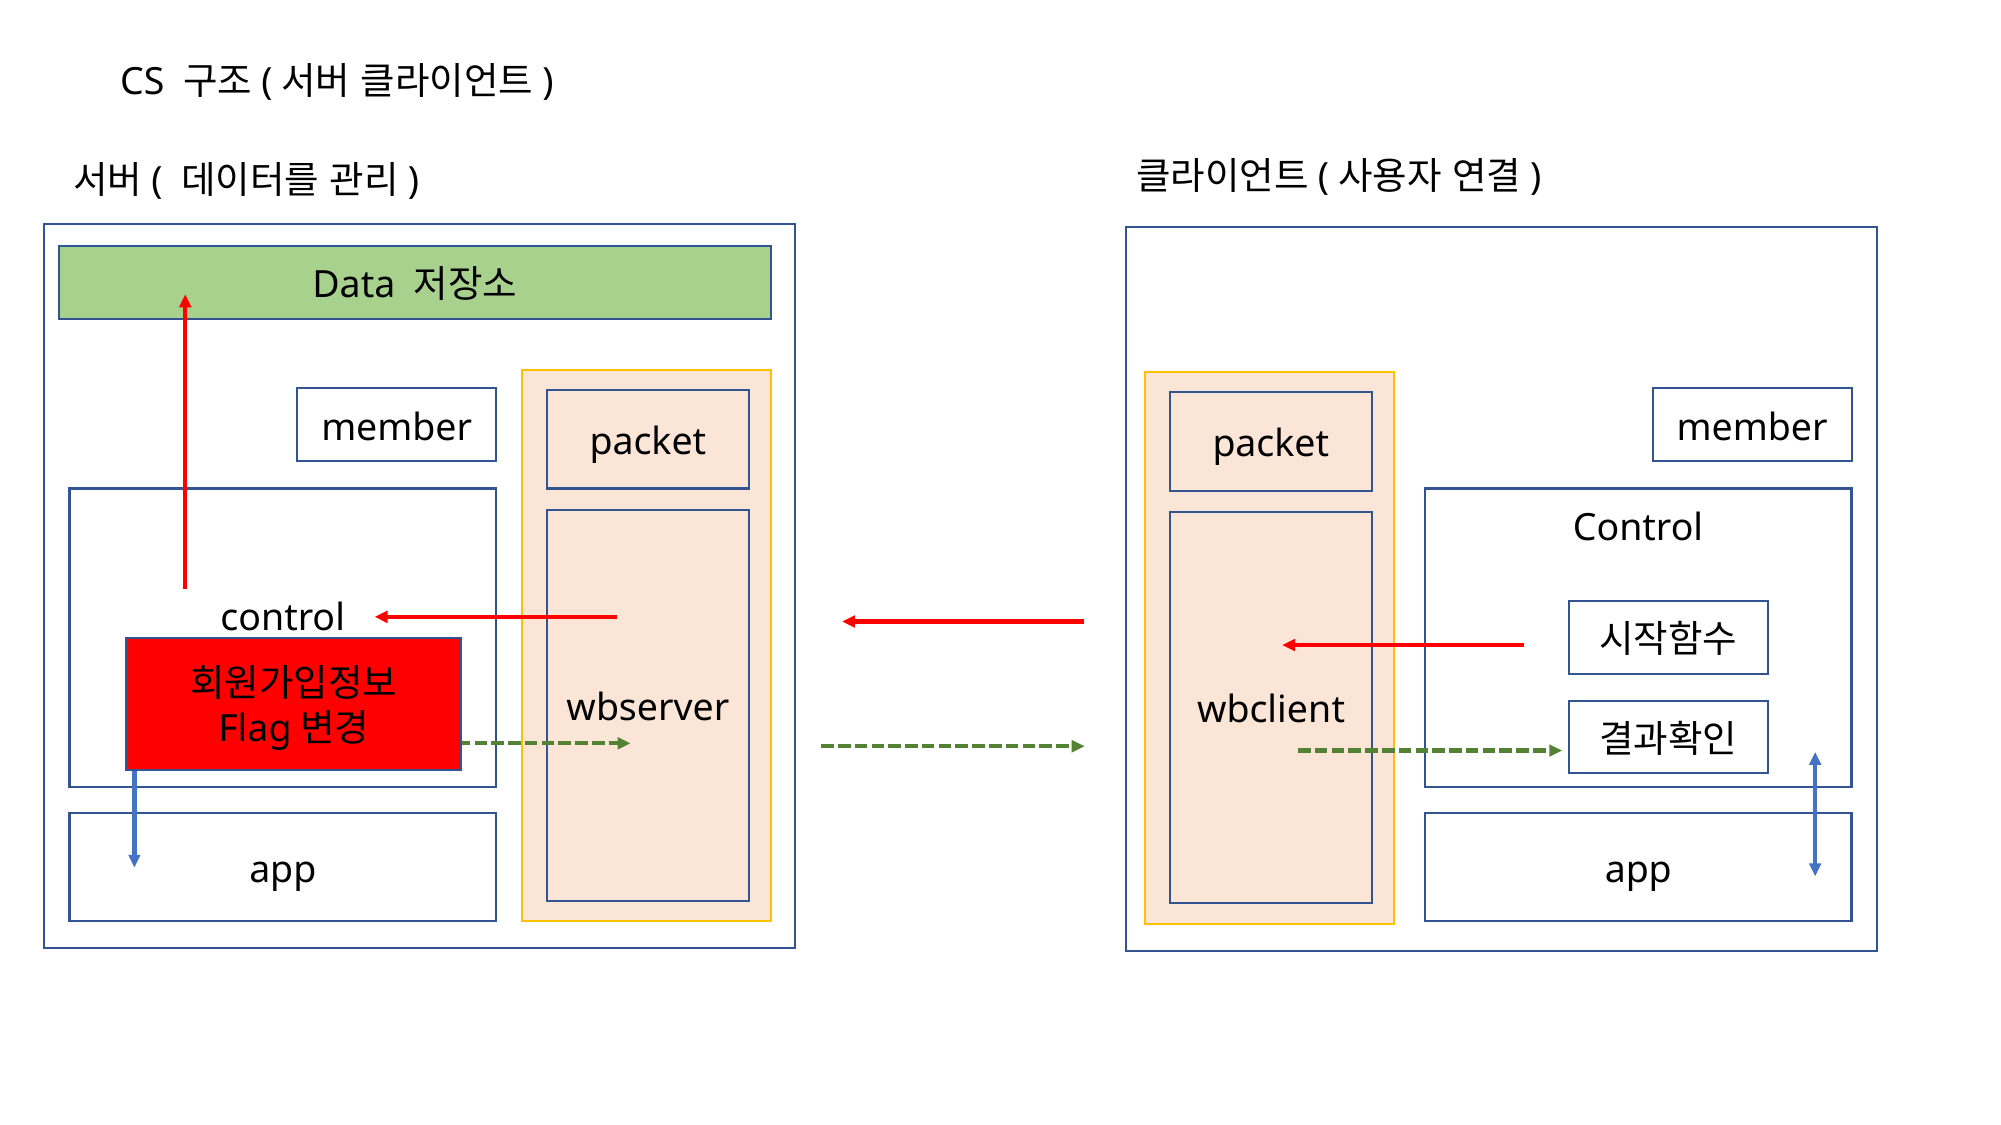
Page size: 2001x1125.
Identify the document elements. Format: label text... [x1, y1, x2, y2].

text_box control [68, 487, 497, 788]
text_box app [1424, 812, 1853, 922]
text_box Control [1424, 487, 1853, 788]
text_box packet [546, 389, 750, 490]
text_box [1125, 226, 1878, 952]
text_box CS 구조(서버 클라이언트) [105, 49, 569, 110]
text_box 회원가입정보 Flag변경 [125, 637, 462, 771]
text_box [521, 369, 772, 922]
text_box member [296, 387, 497, 462]
text_box app [68, 812, 497, 922]
text_box 결과확인 [1568, 700, 1769, 774]
text_box 클라이언트(사용자 연결) [1121, 144, 1557, 205]
text_box wbclient [1169, 511, 1373, 904]
text_box member [1652, 387, 1853, 462]
text_box [1144, 371, 1395, 925]
text_box 시작함수 [1568, 600, 1769, 675]
text_box wbserver [546, 509, 750, 902]
text_box packet [1169, 391, 1373, 492]
text_box Data 저장소 [58, 245, 772, 320]
text_box [43, 223, 796, 949]
text_box 서버( 데이터를 관리) [58, 149, 435, 209]
